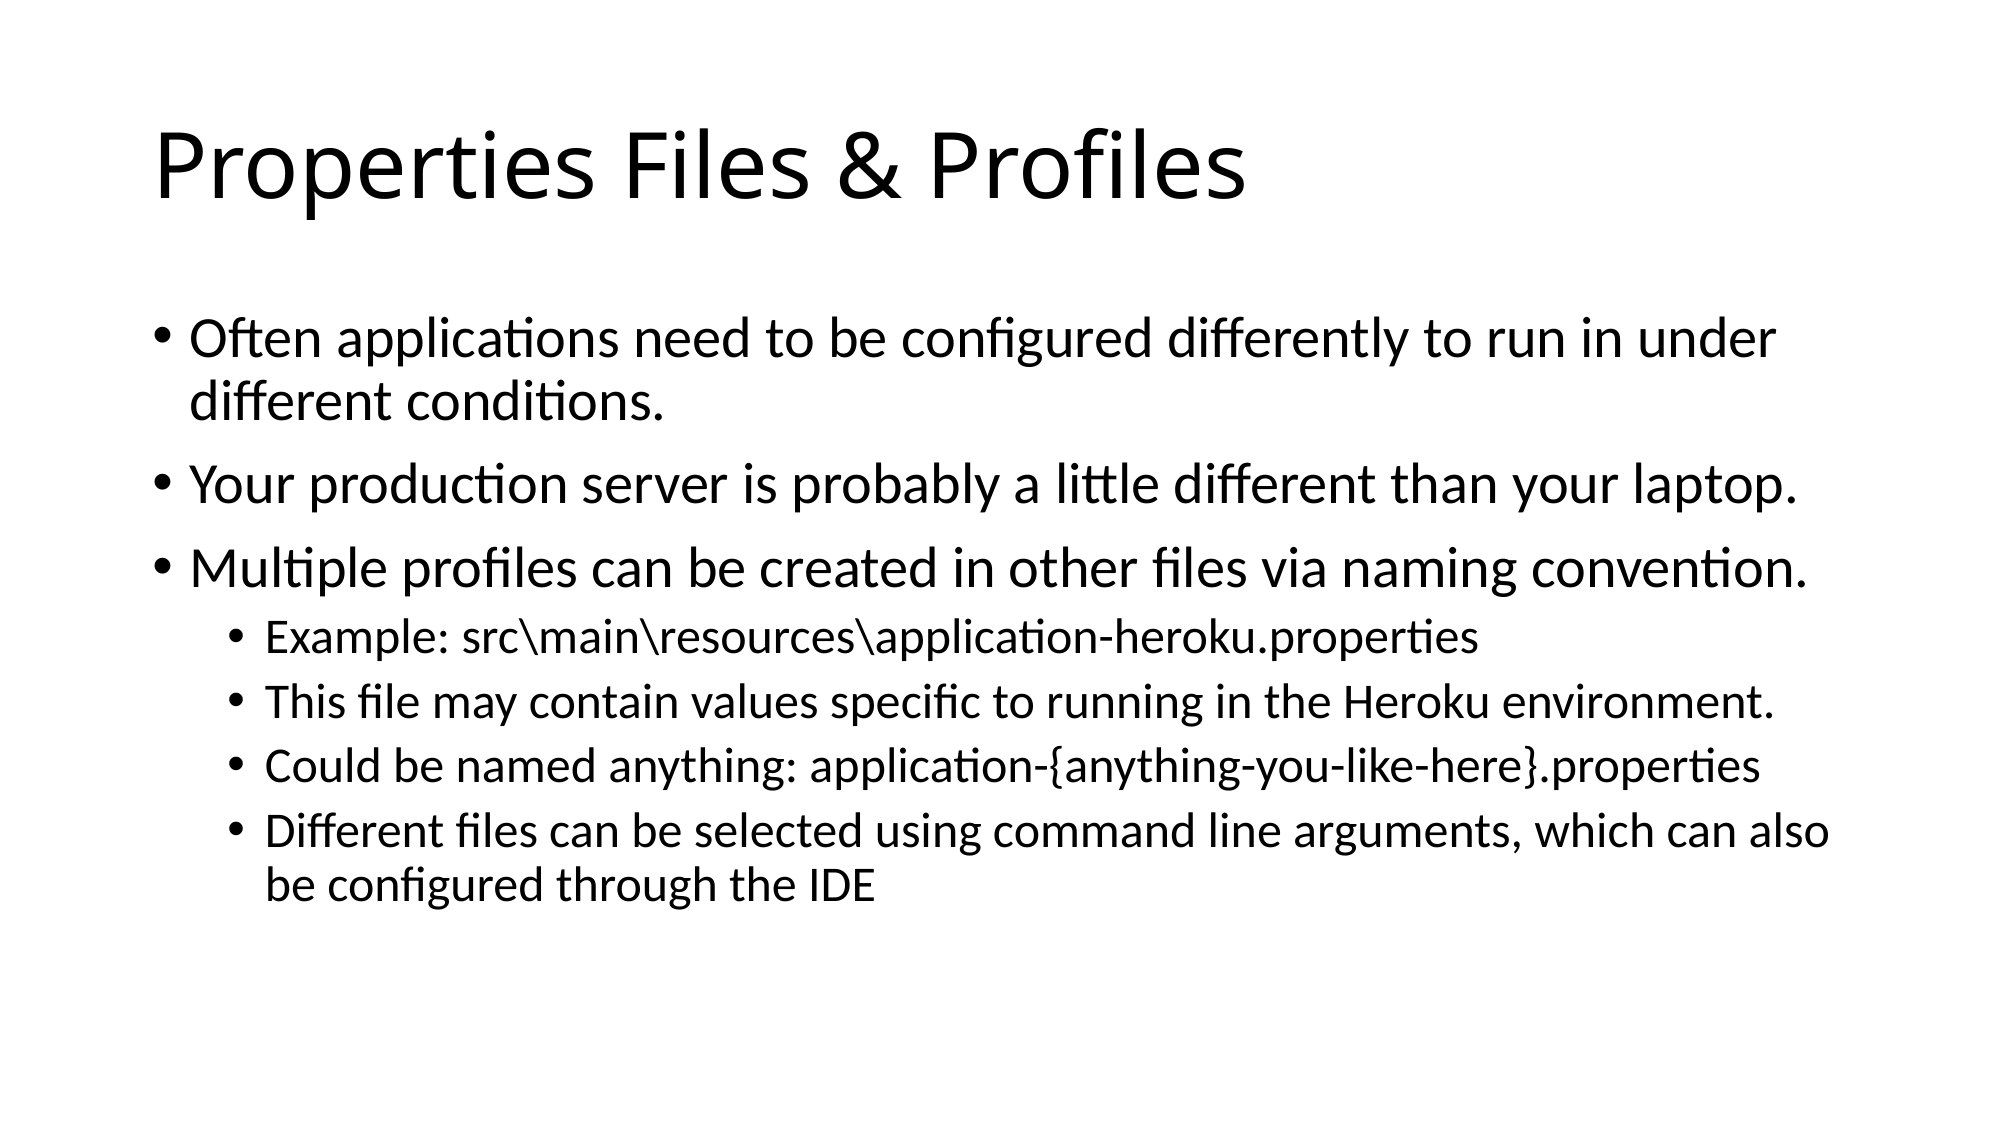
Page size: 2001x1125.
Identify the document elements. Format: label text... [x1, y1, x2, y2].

list Often applications need to be configured differently to run in under different conditions. Your production server is probably a little different than your laptop. Multiple profiles can be created in other files via naming convention. Example: src\main\resources\application-heroku.properties This file may contain values specific to running in the Heroku environment. Could be named anything: application-{anything-you-like-here}.properties Different files can be selected using command line arguments, which can also be configured through the IDE [137, 299, 1863, 1014]
title Properties Files & Profiles [137, 59, 1863, 278]
